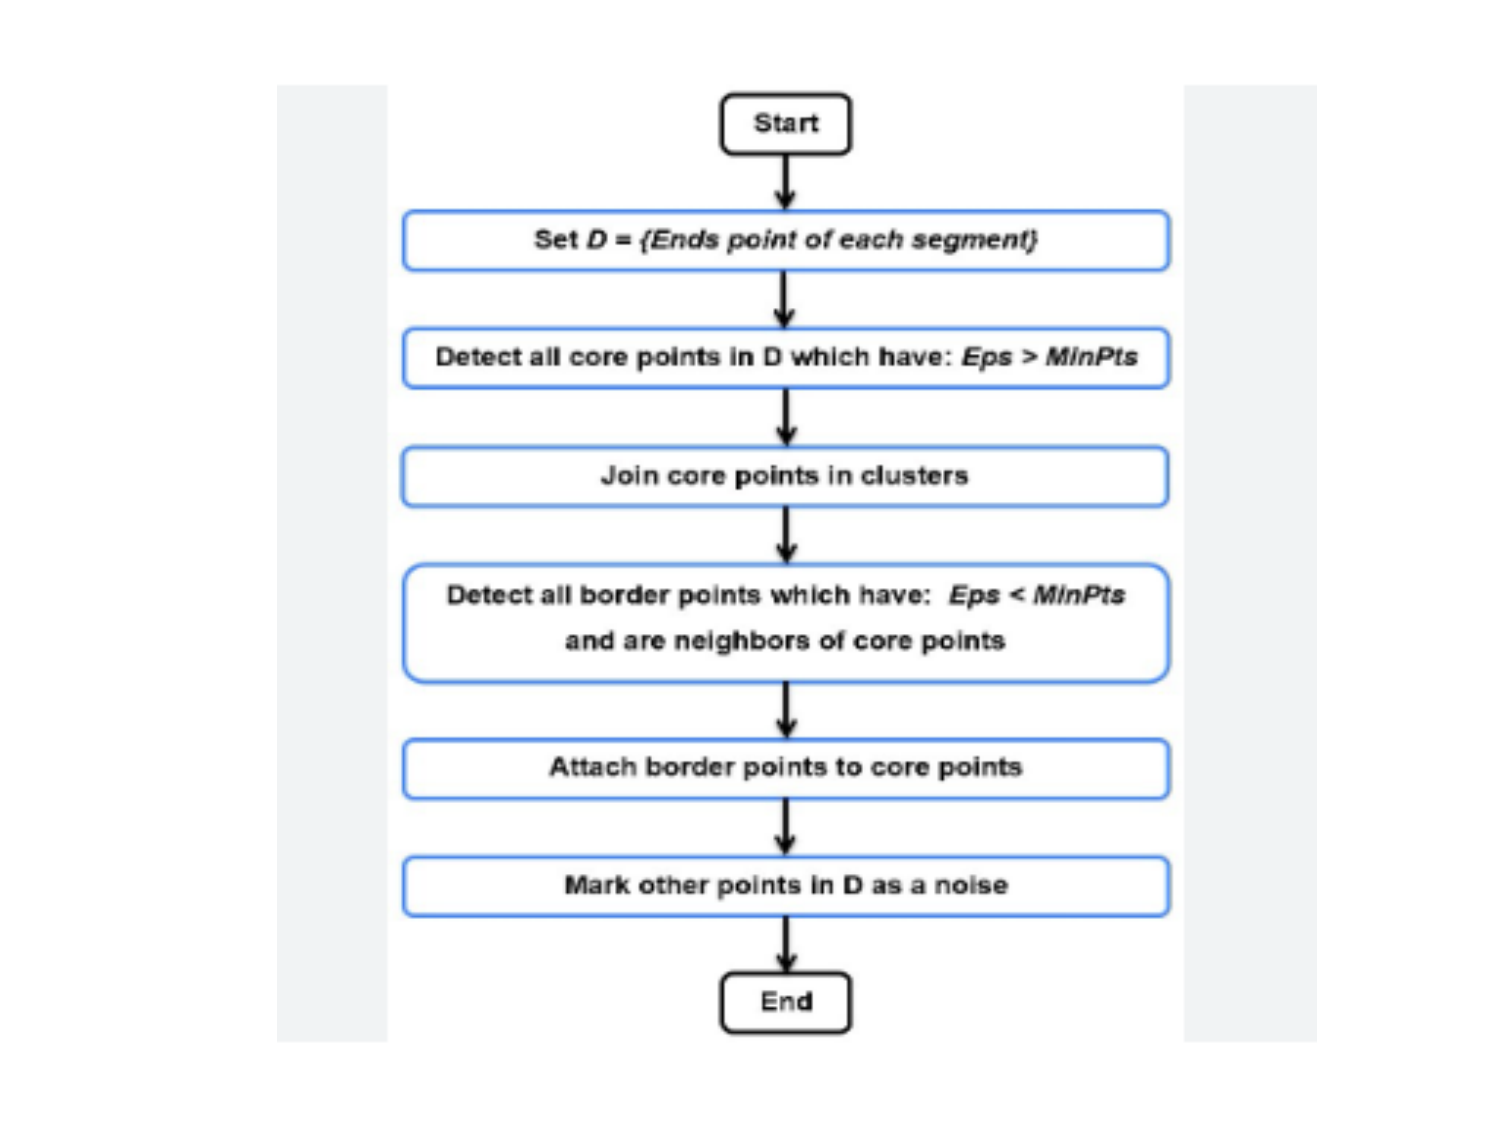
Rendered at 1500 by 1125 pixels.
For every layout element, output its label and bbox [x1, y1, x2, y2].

list [277, 77, 1318, 1059]
